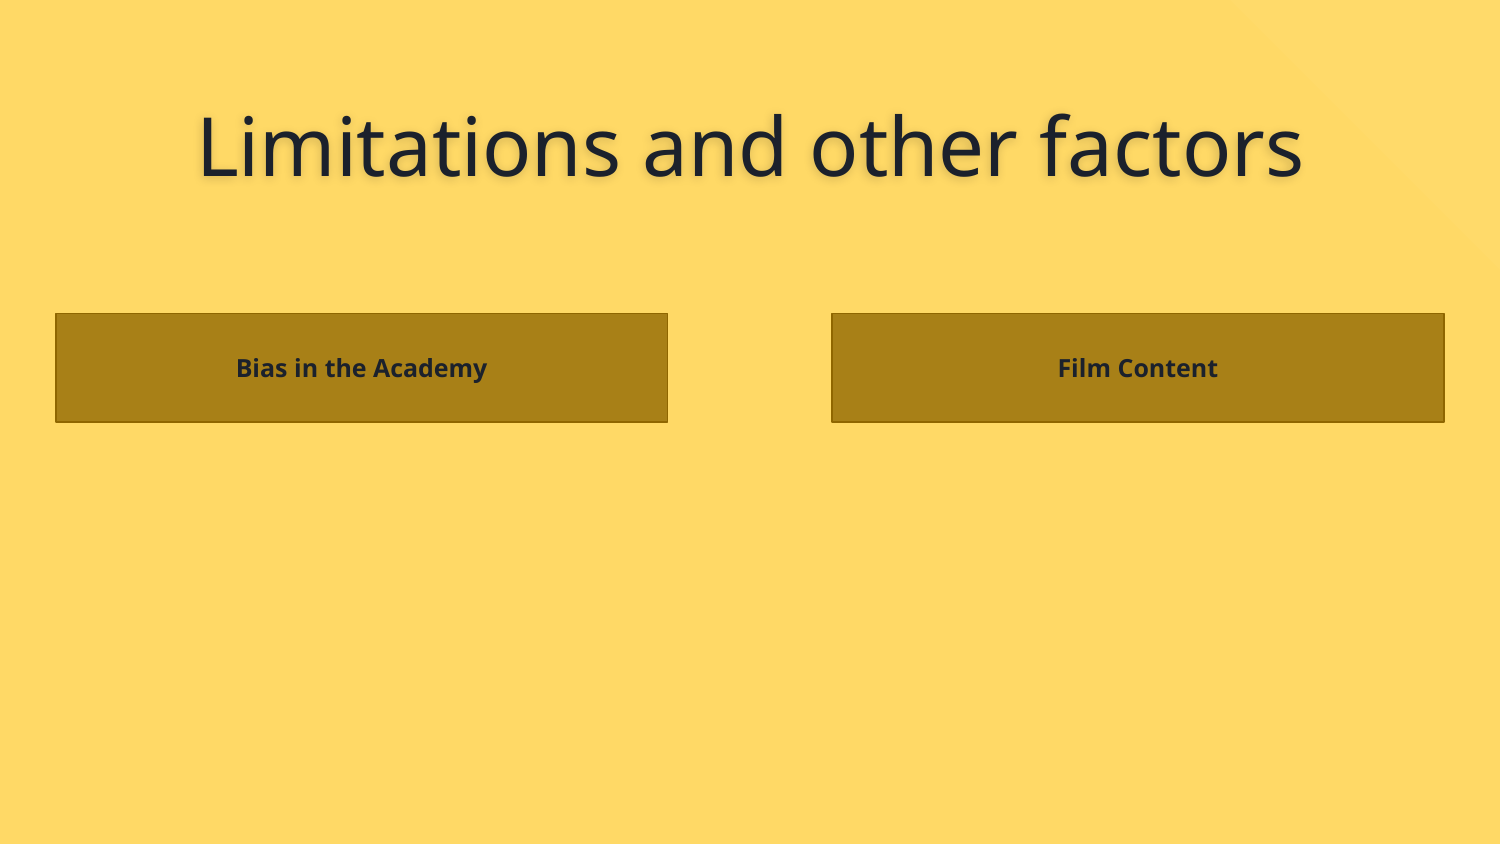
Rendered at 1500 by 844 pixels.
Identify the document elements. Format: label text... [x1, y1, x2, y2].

title Limitations and other factors [176, 79, 1324, 210]
text_box Bias in the Academy [56, 313, 668, 422]
text_box Film Content [832, 313, 1444, 422]
